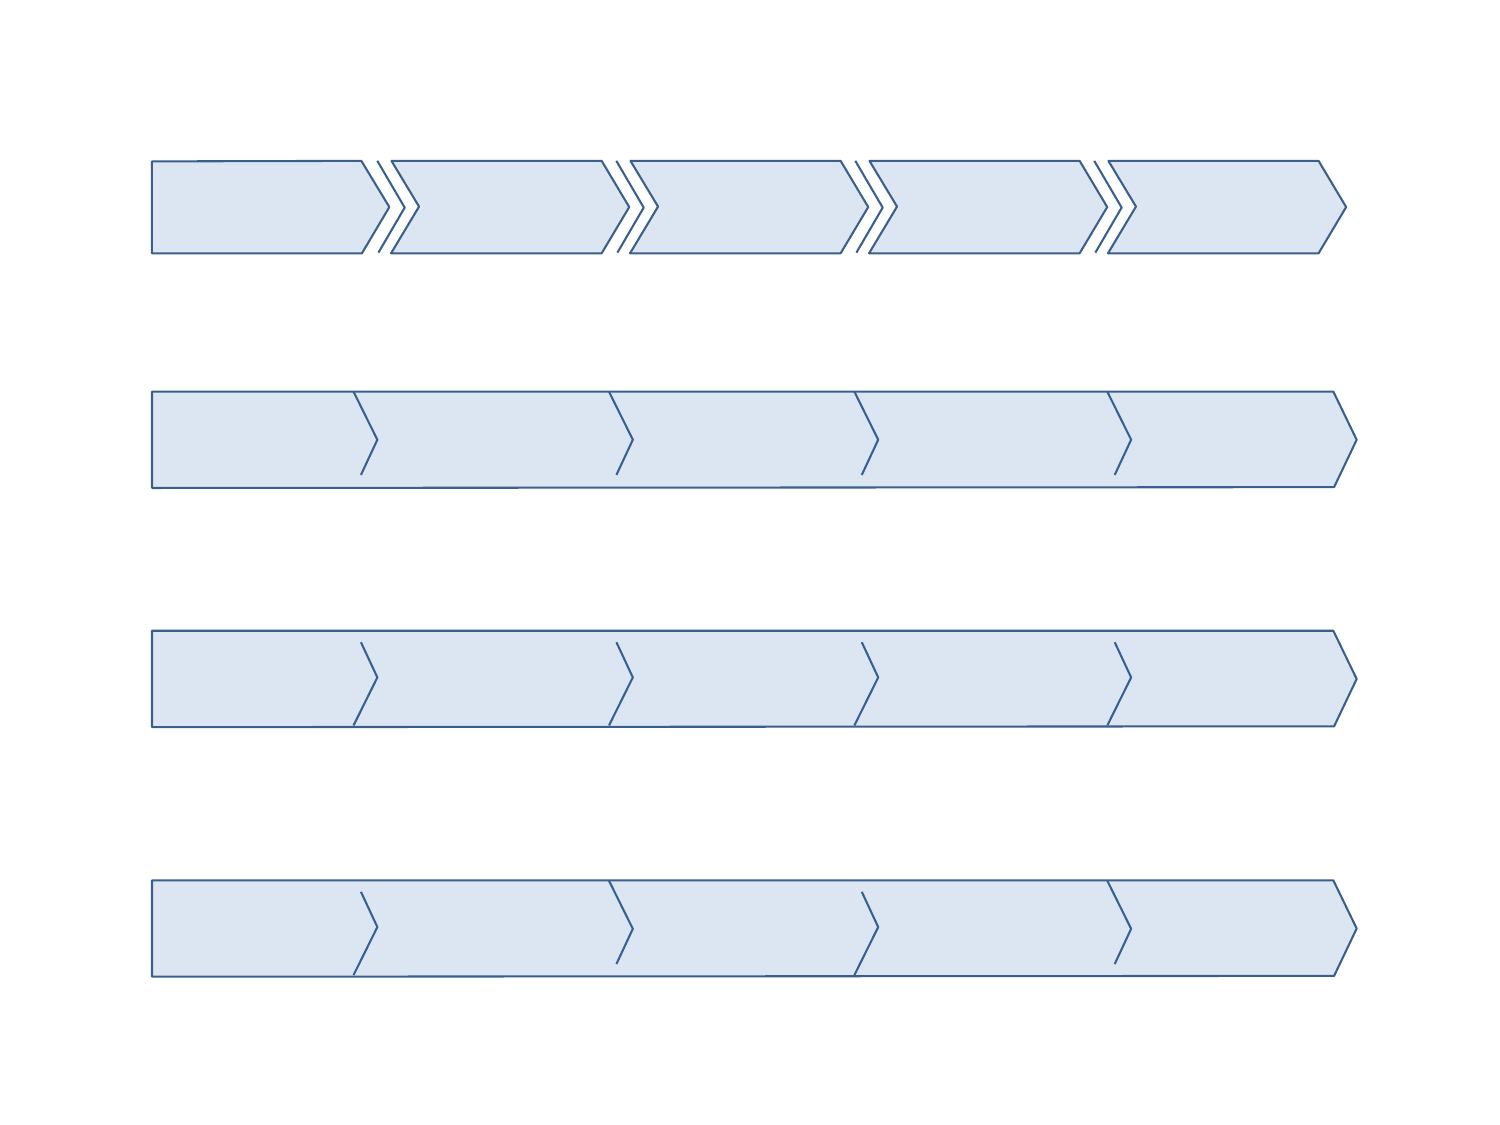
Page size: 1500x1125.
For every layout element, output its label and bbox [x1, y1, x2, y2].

text_box [352, 641, 379, 726]
text_box [853, 891, 879, 976]
text_box [149, 389, 1359, 491]
text_box [608, 641, 634, 726]
text_box [1106, 880, 1132, 965]
text_box [853, 641, 879, 726]
text_box [853, 391, 879, 476]
text_box [608, 880, 634, 965]
text_box [352, 891, 379, 976]
text_box [149, 628, 1359, 730]
text_box [1106, 641, 1132, 726]
text_box [608, 391, 634, 476]
text_box [352, 391, 379, 476]
text_box [151, 160, 1347, 254]
text_box [149, 878, 1359, 979]
text_box [1106, 391, 1132, 476]
